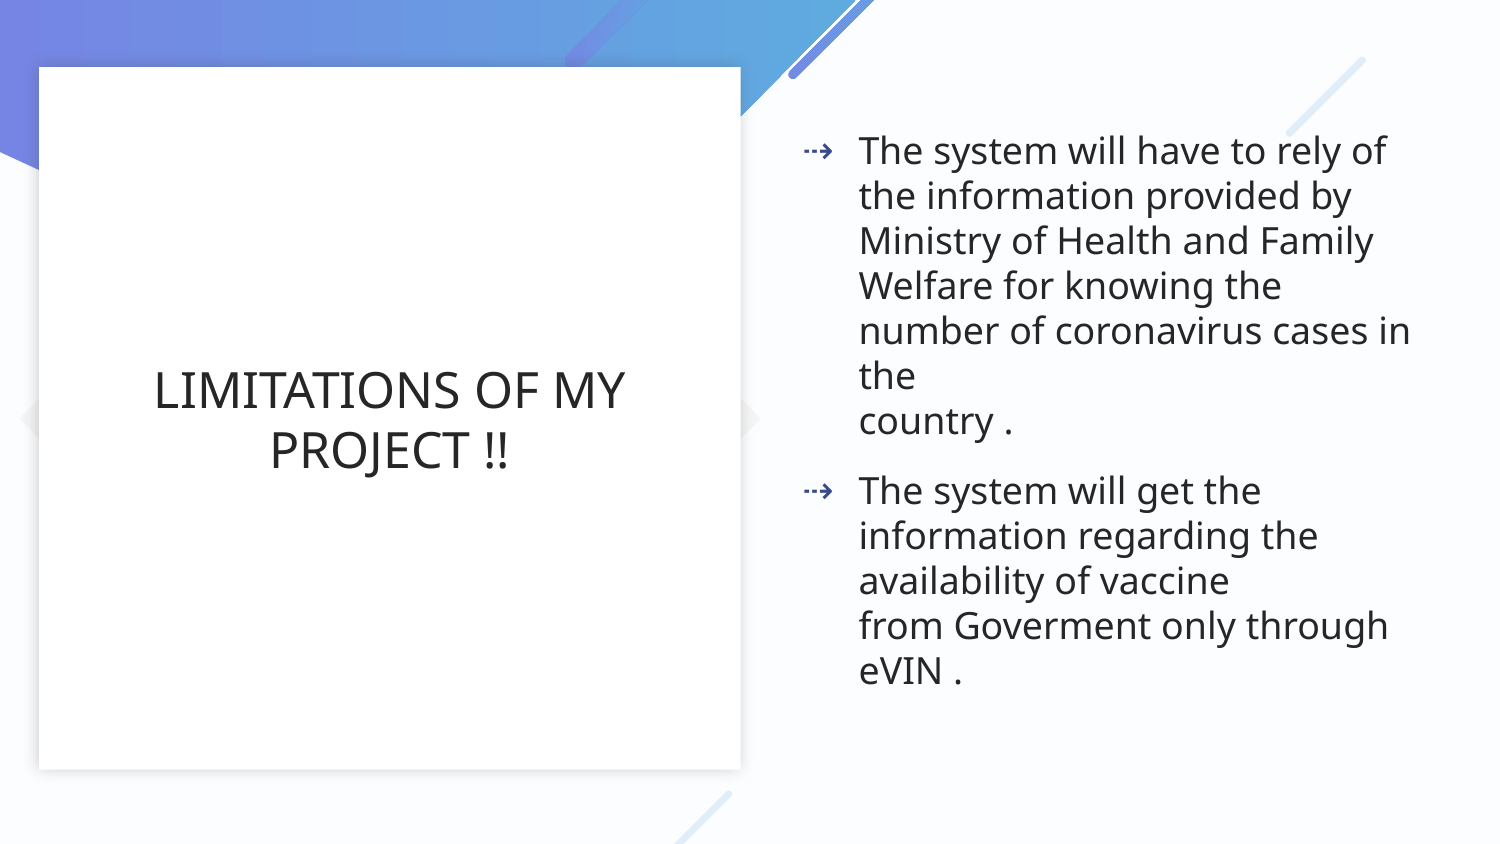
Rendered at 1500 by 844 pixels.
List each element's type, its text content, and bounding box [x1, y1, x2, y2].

list The system will have to rely of the information provided by Ministry of Health and Family Welfare for knowing the number of coronavirus cases in the country . The system will get the information regarding the availability of vaccine from Goverment only through eVIN . [787, 111, 1441, 740]
title LIMITATIONS OF MY PROJECT !! [37, 65, 743, 772]
